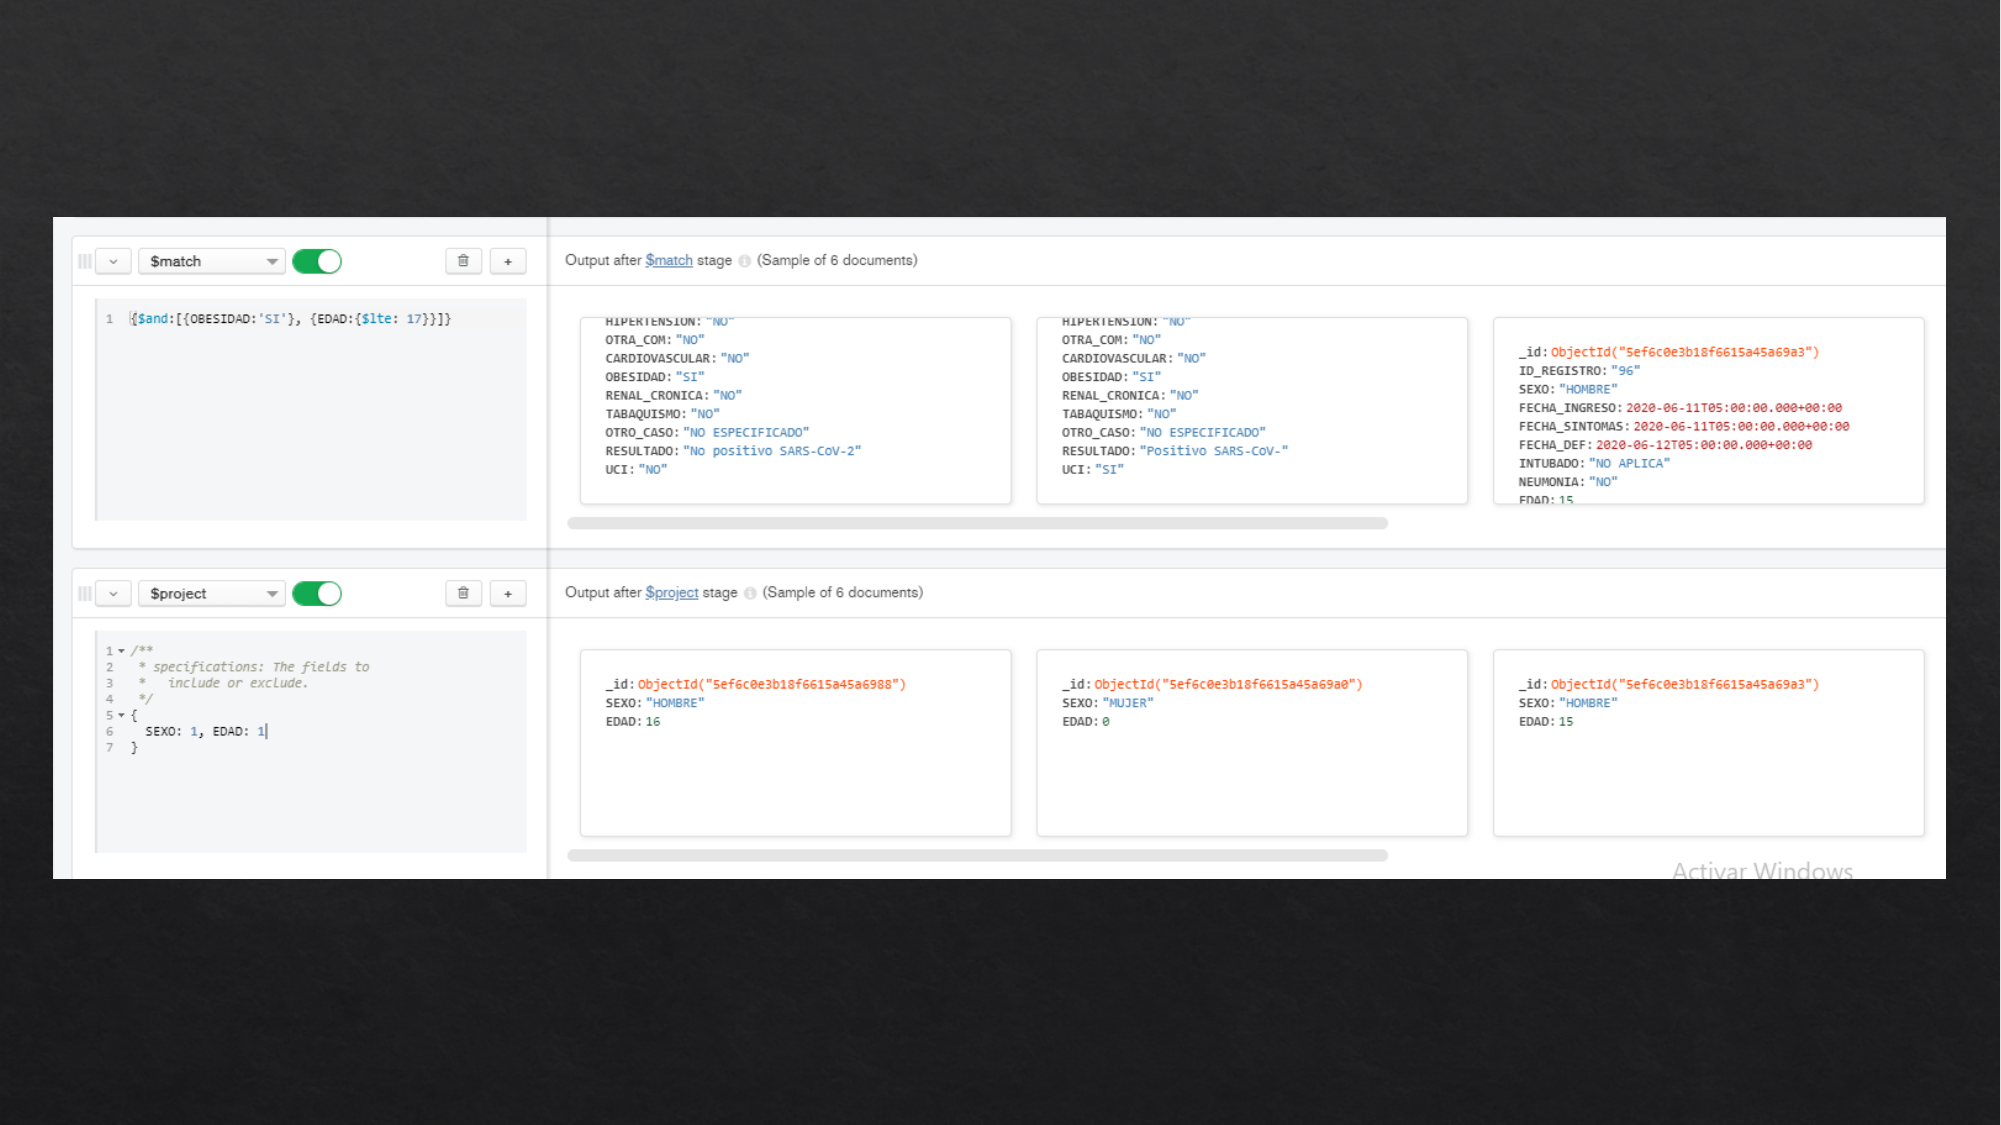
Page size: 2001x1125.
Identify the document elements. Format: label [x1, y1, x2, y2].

picture [52, 216, 1946, 879]
